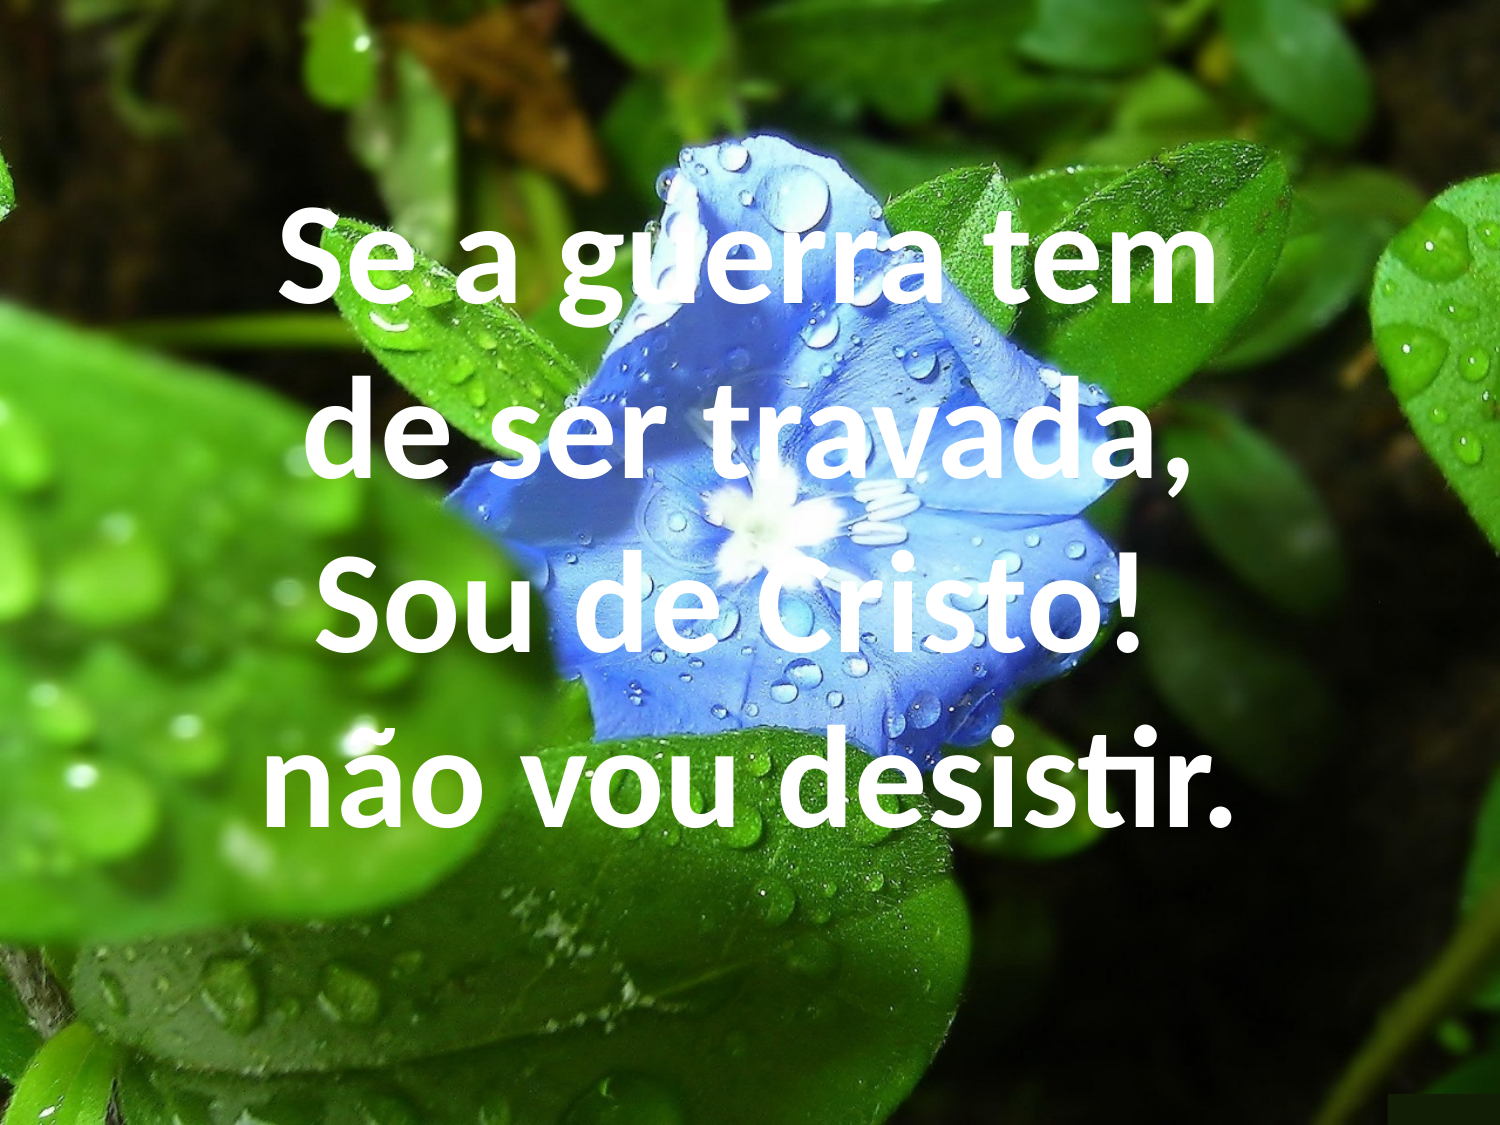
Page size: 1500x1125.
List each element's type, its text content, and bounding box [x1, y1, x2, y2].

picture [0, 0, 1500, 1125]
text_box Se a guerra tem de ser travada, Sou de Cristo! não vou desistir. [200, 149, 1300, 865]
